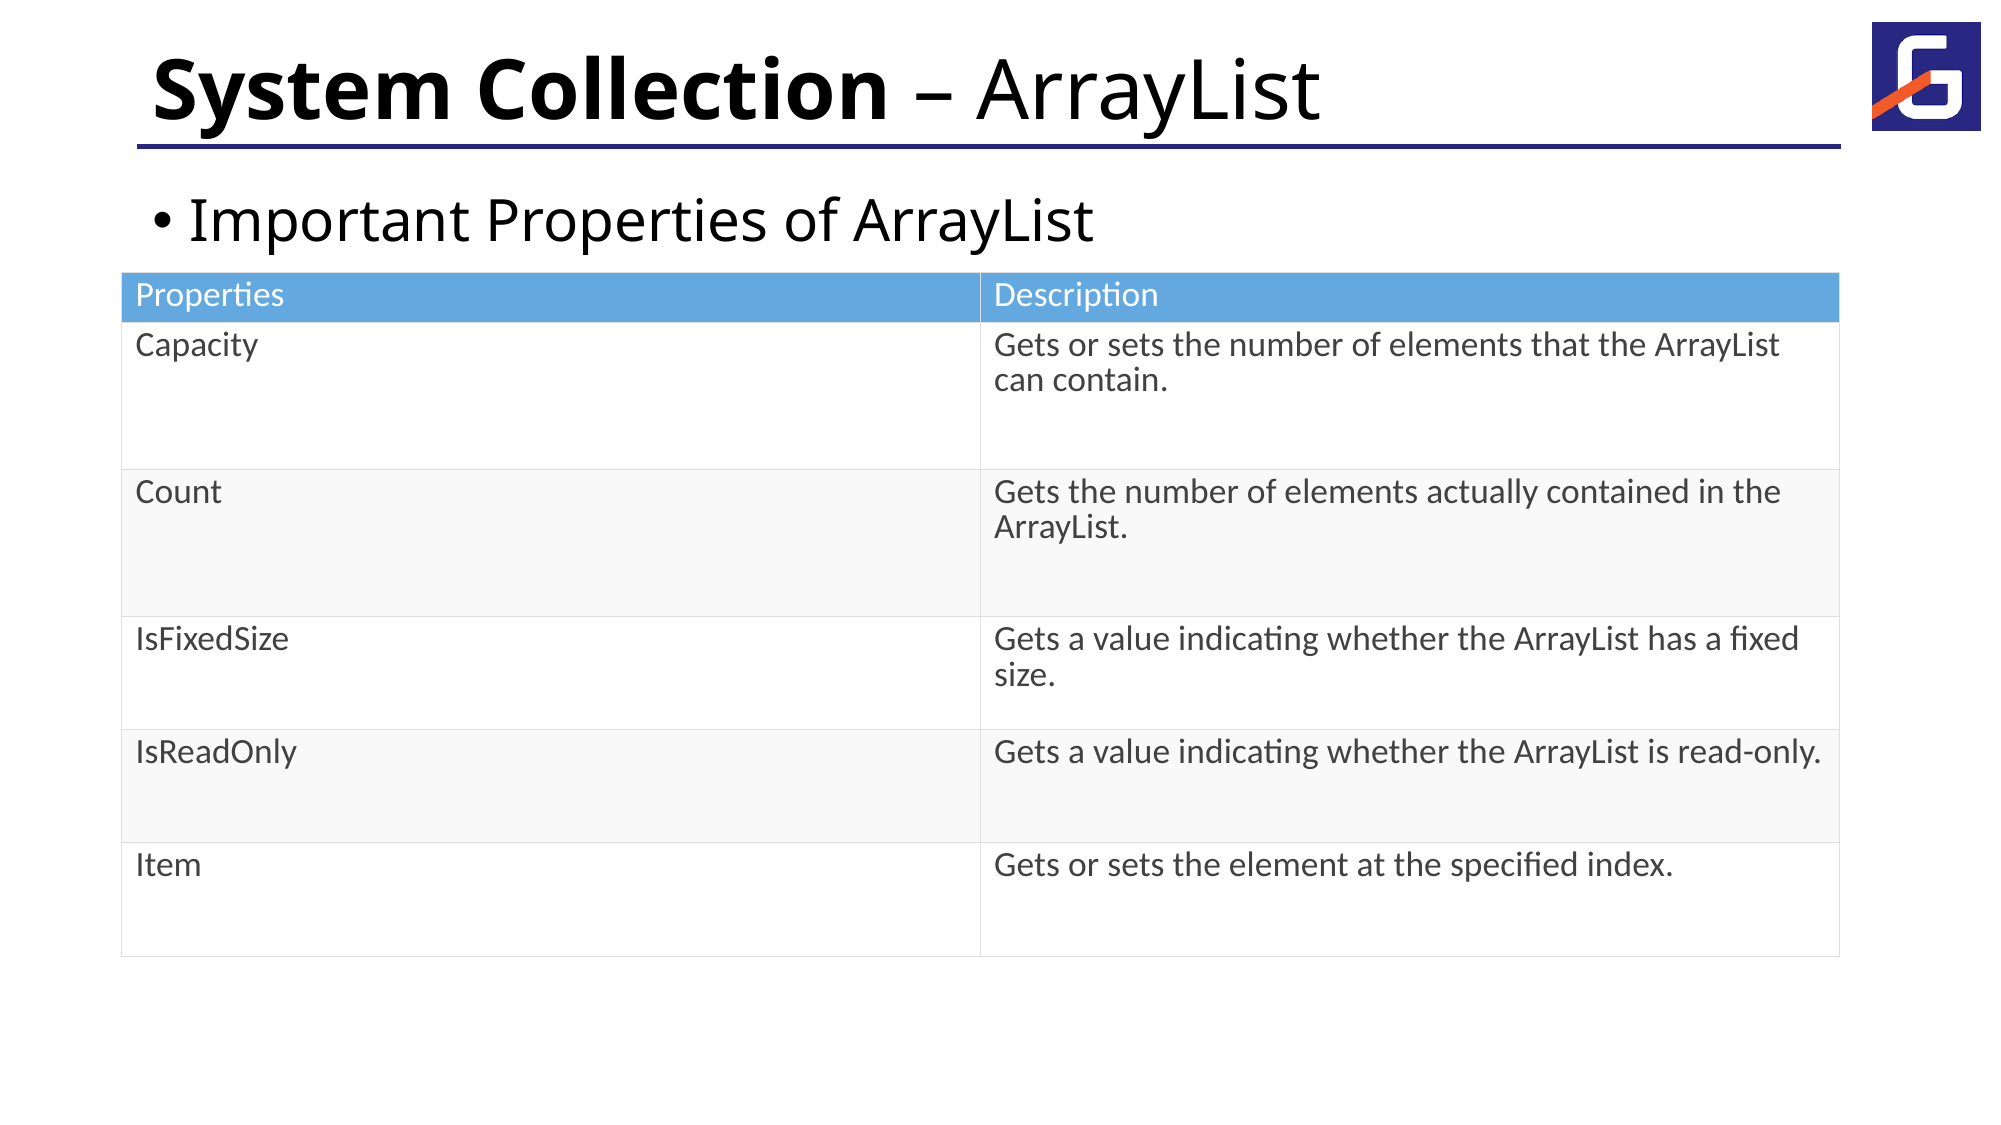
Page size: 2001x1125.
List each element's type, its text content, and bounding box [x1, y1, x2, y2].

table_cell IsReadOnly [122, 730, 980, 842]
table_cell Gets or sets the element at the specified index. [981, 843, 1839, 956]
table_cell Gets or sets the number of elements that the ArrayList can contain. [981, 323, 1839, 469]
table_cell Gets a value indicating whether the ArrayList is read-only. [981, 730, 1839, 842]
table_header Description [981, 273, 1839, 322]
table_cell IsFixedSize [122, 617, 980, 729]
title System Collection – ArrayList [137, 26, 1863, 160]
table_cell Count [122, 470, 980, 616]
picture [1872, 22, 1981, 131]
table_cell Gets a value indicating whether the ArrayList has a fixed size. [981, 617, 1839, 729]
table_cell Item [122, 843, 980, 956]
table_cell Gets the number of elements actually contained in the ArrayList. [981, 470, 1839, 616]
list Important Properties of ArrayList [137, 183, 1863, 1014]
table_header Properties [122, 273, 980, 322]
table_cell Capacity [122, 323, 980, 469]
